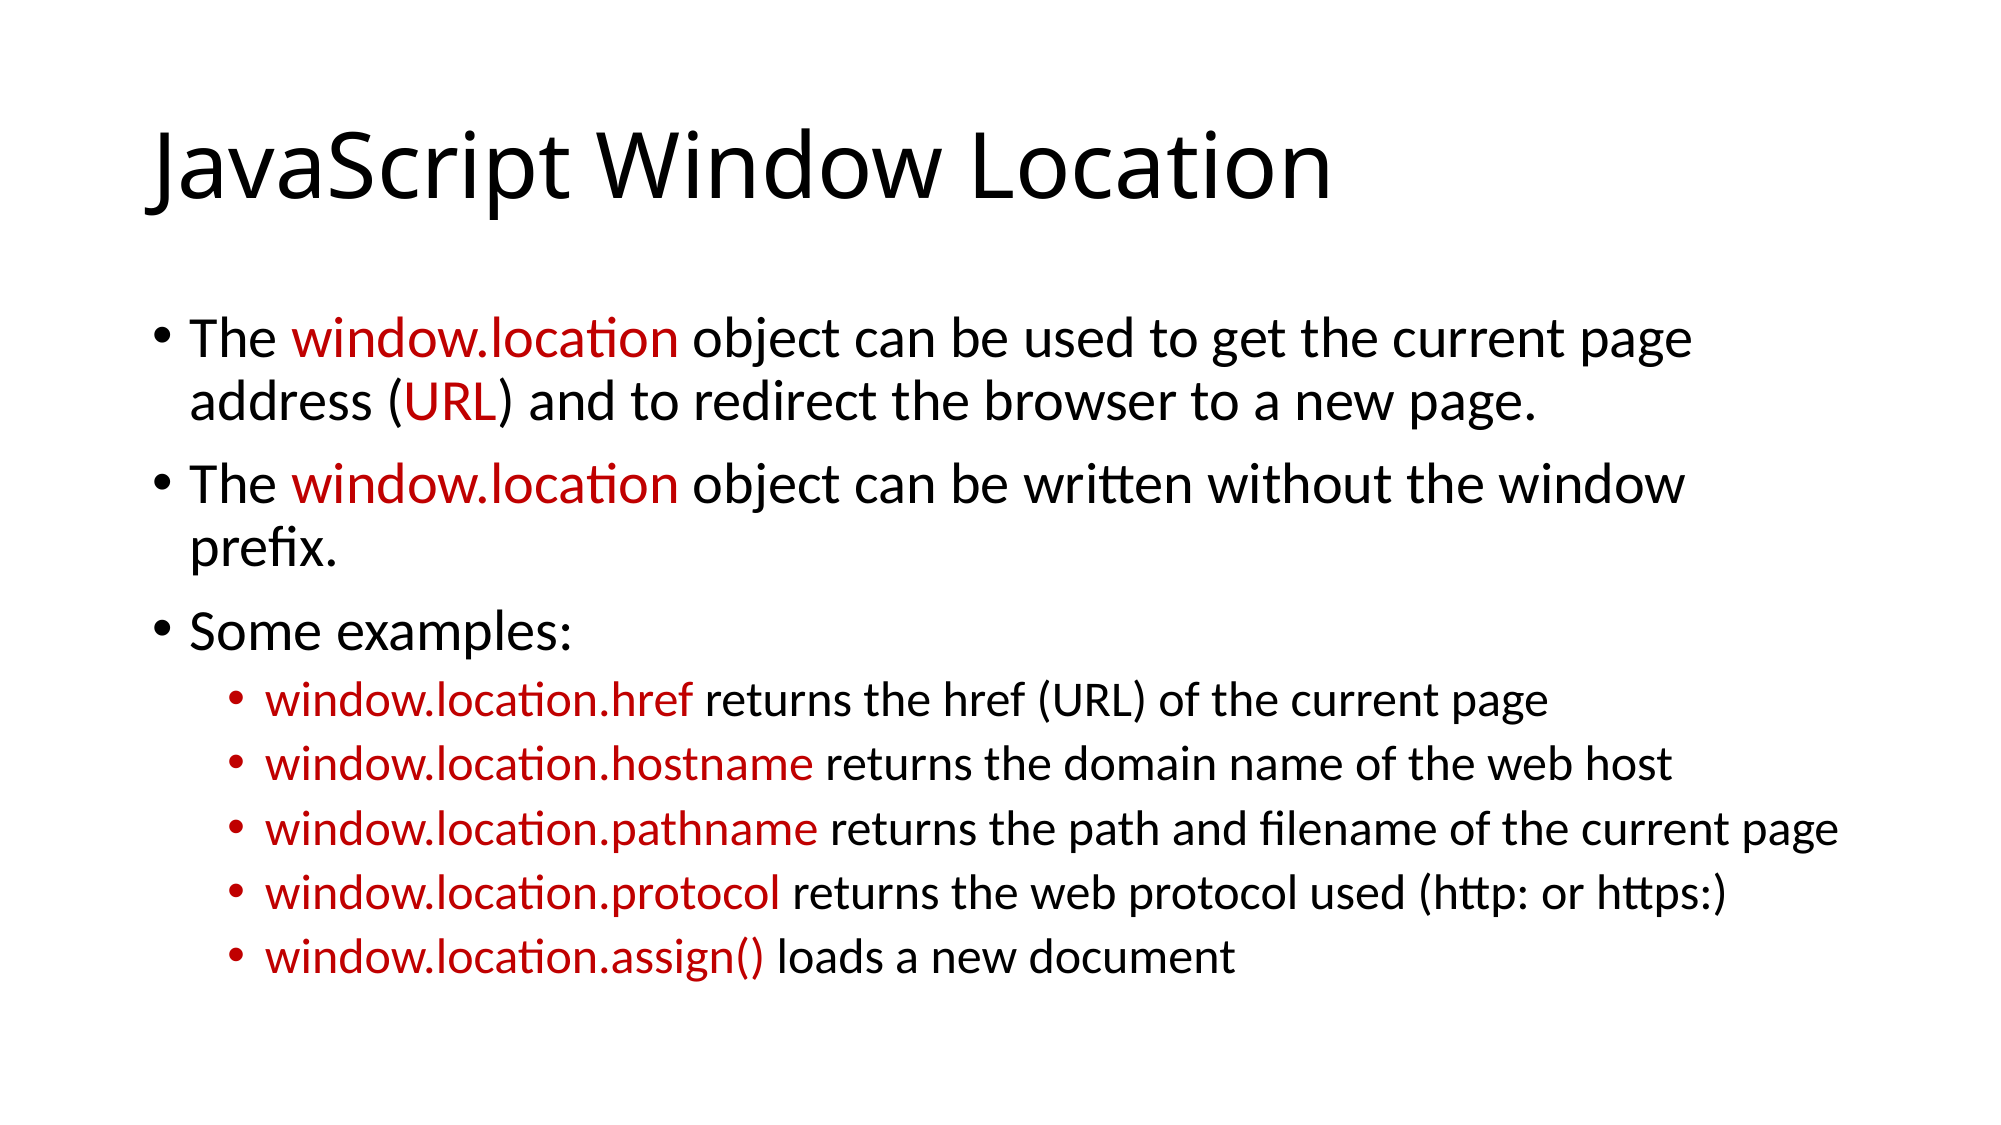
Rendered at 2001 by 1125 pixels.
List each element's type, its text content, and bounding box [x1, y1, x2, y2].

title JavaScript Window Location [137, 59, 1863, 278]
list The window.location object can be used to get the current page address (URL) and to redirect the browser to a new page. The window.location object can be written without the window prefix. Some examples: window.location.href returns the href (URL) of the current page window.location.hostname returns the domain name of the web host window.location.pathname returns the path and filename of the current page window.location.protocol returns the web protocol used (http: or https:) window.location.assign() loads a new document [137, 299, 1863, 1014]
